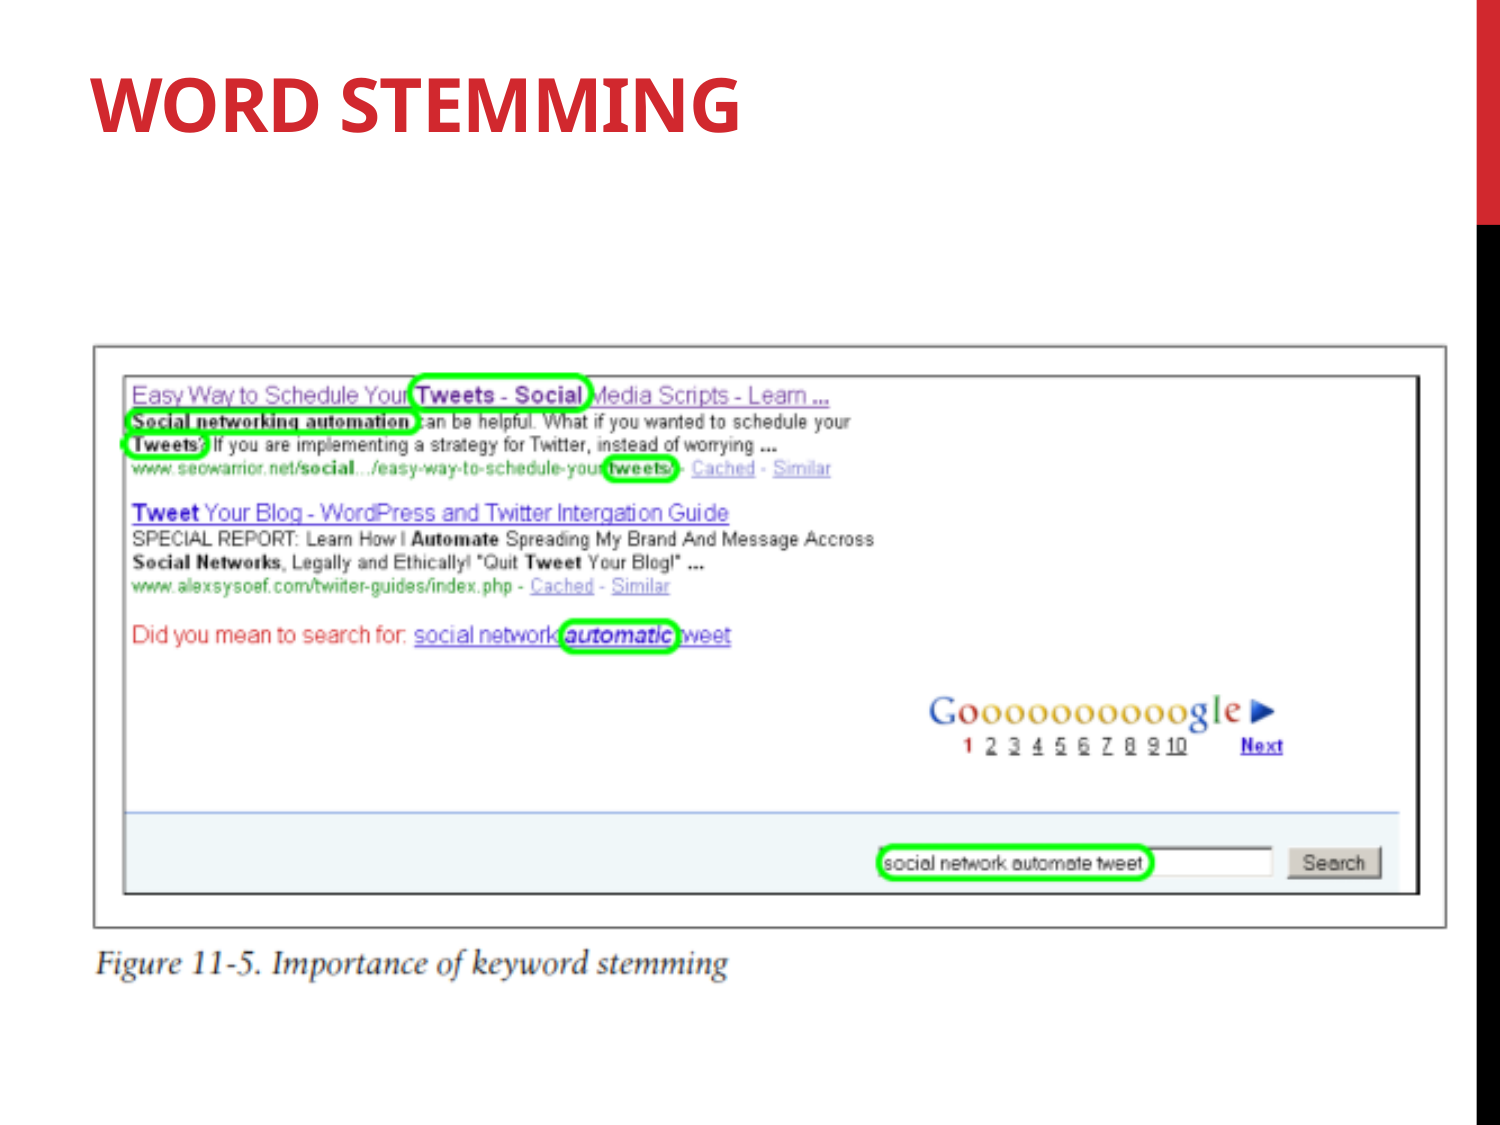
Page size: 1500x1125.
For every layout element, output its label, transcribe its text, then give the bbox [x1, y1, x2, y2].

title Word Stemming [75, 19, 1025, 156]
picture [34, 325, 1460, 1007]
